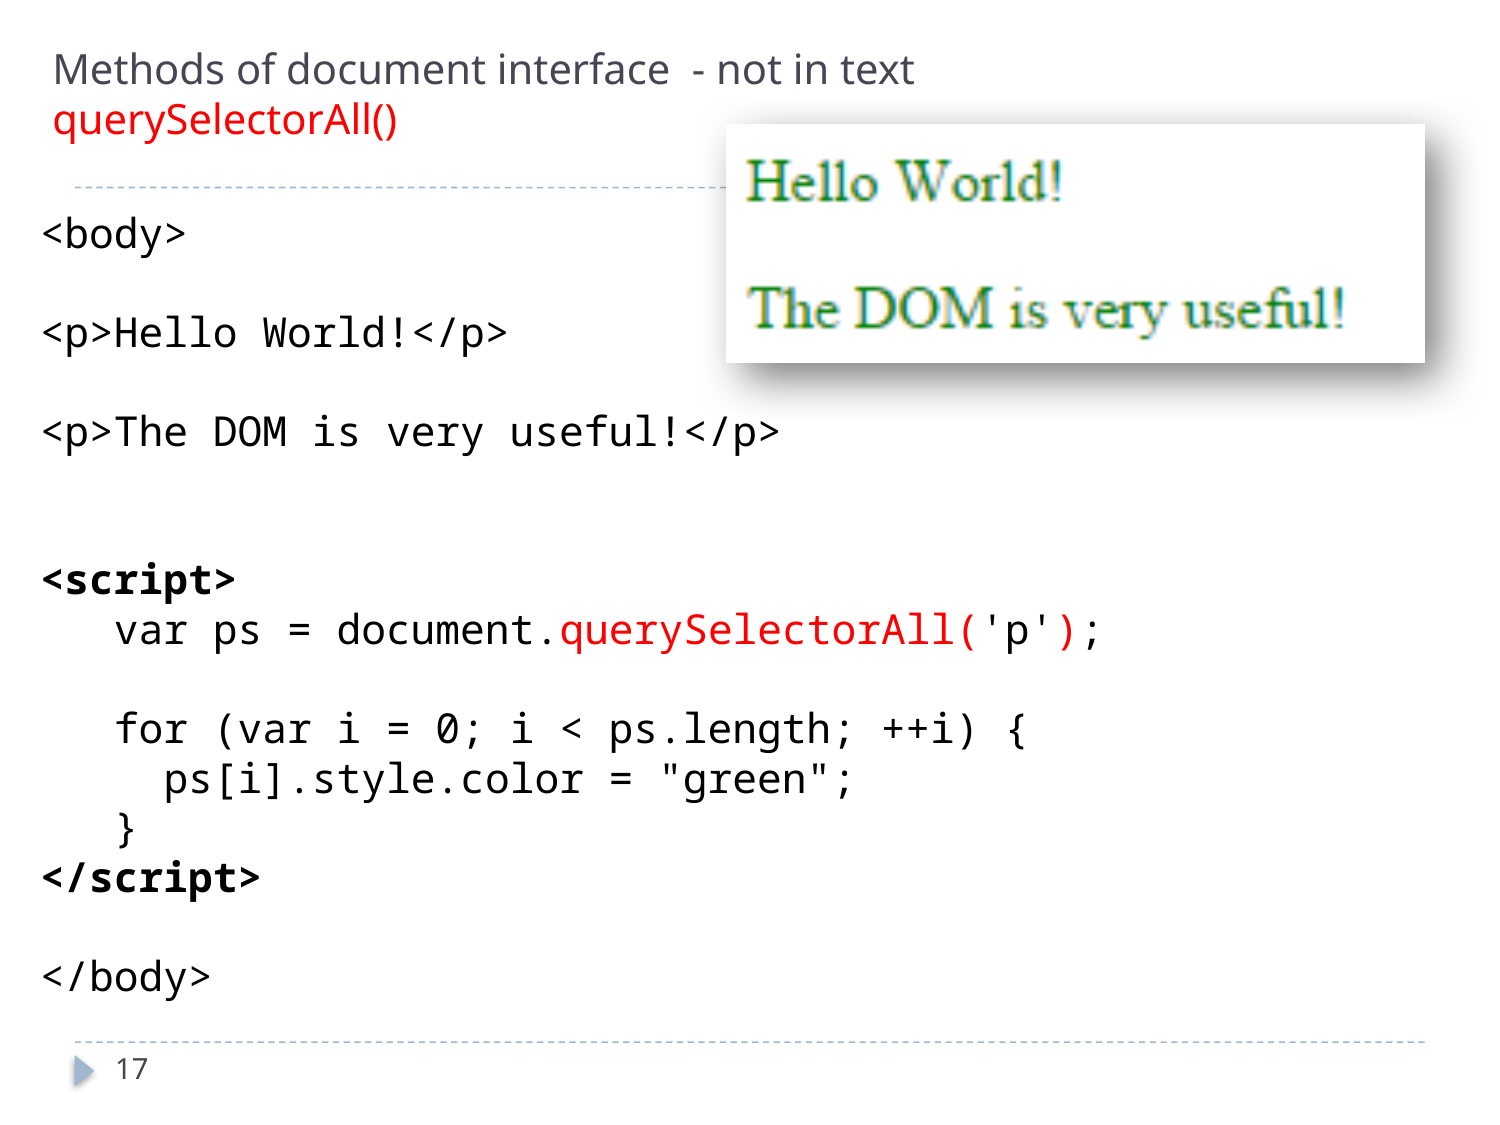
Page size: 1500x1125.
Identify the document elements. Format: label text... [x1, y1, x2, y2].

title Methods of document interface - not in text querySelectorAll() [37, 24, 1425, 150]
picture [726, 124, 1425, 363]
slide_number 17 [100, 1042, 426, 1103]
list <body> <p>Hello World!</p> <p>The DOM is very useful!</p> <script> var ps = document.querySelectorAll('p'); for (var i = 0; i < ps.length; ++i) { ps[i].style.color = "green"; } </script> </body> [24, 200, 1475, 1010]
